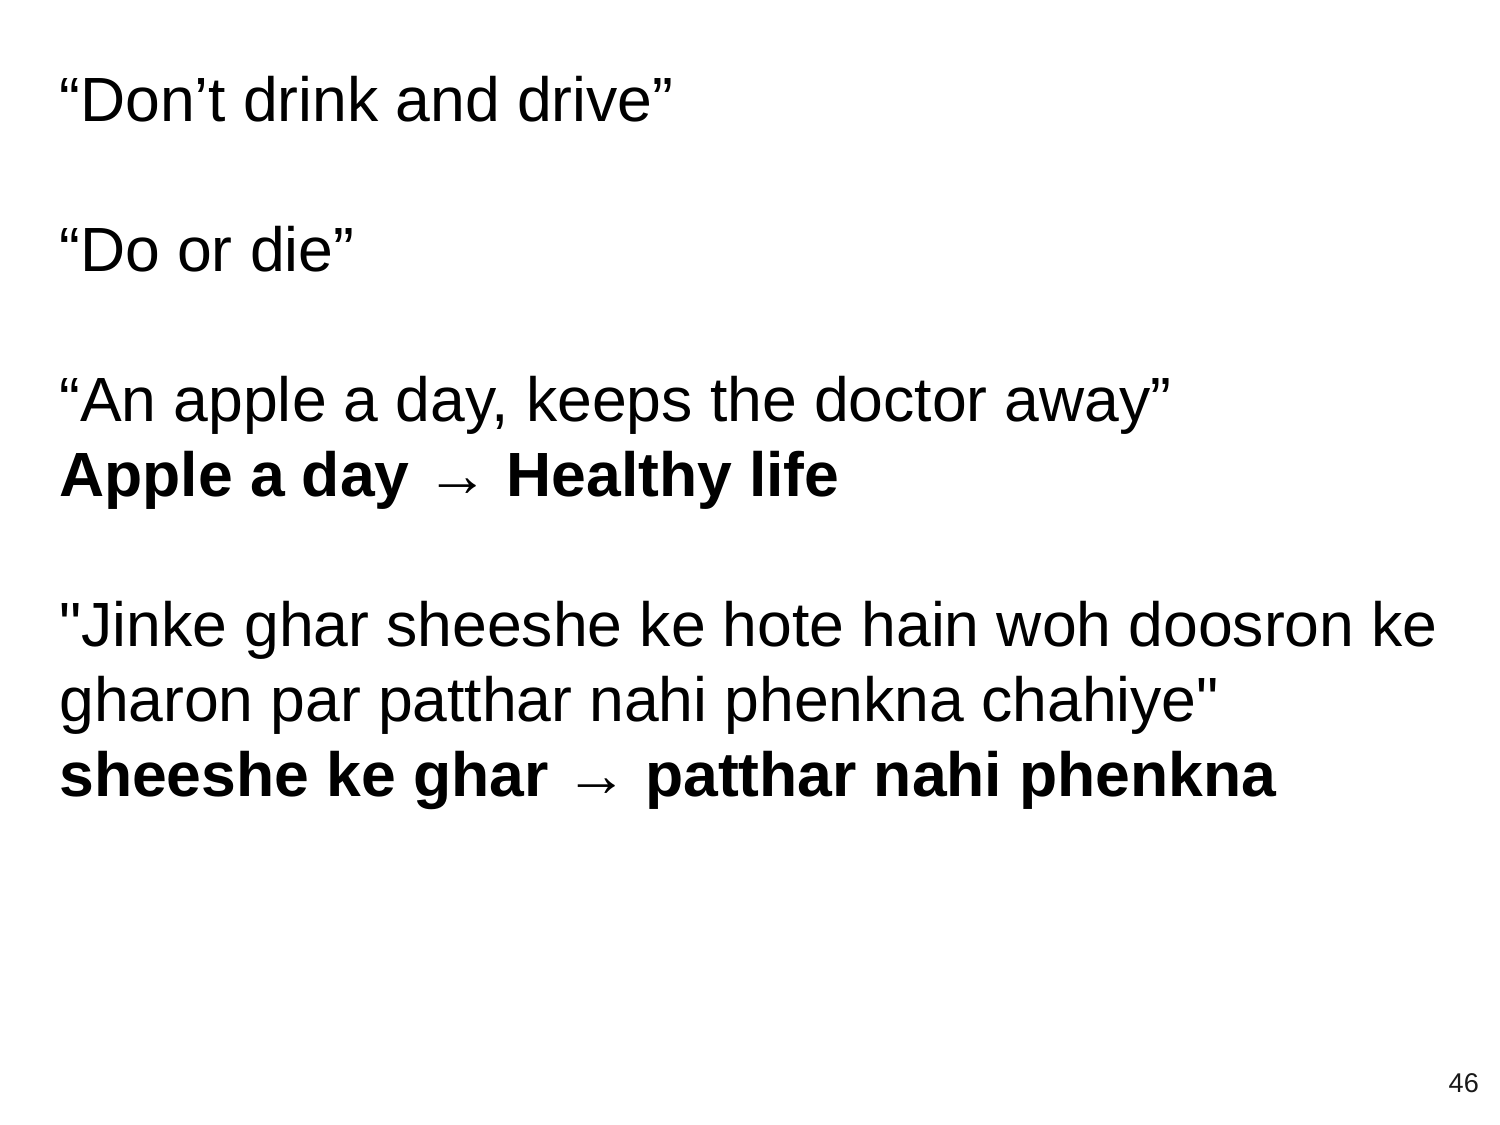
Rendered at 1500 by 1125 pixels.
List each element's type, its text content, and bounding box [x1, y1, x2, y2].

slide_number ‹#› [1403, 1038, 1494, 1125]
text_box “Don’t drink and drive” “Do or die” “An apple a day, keeps the doctor away” Apple a day → Healthy life "Jinke ghar sheeshe ke hote hain woh doosron ke gharon par patthar nahi phenkna chahiye" sheeshe ke ghar → patthar nahi phenkna [44, 44, 1455, 1011]
